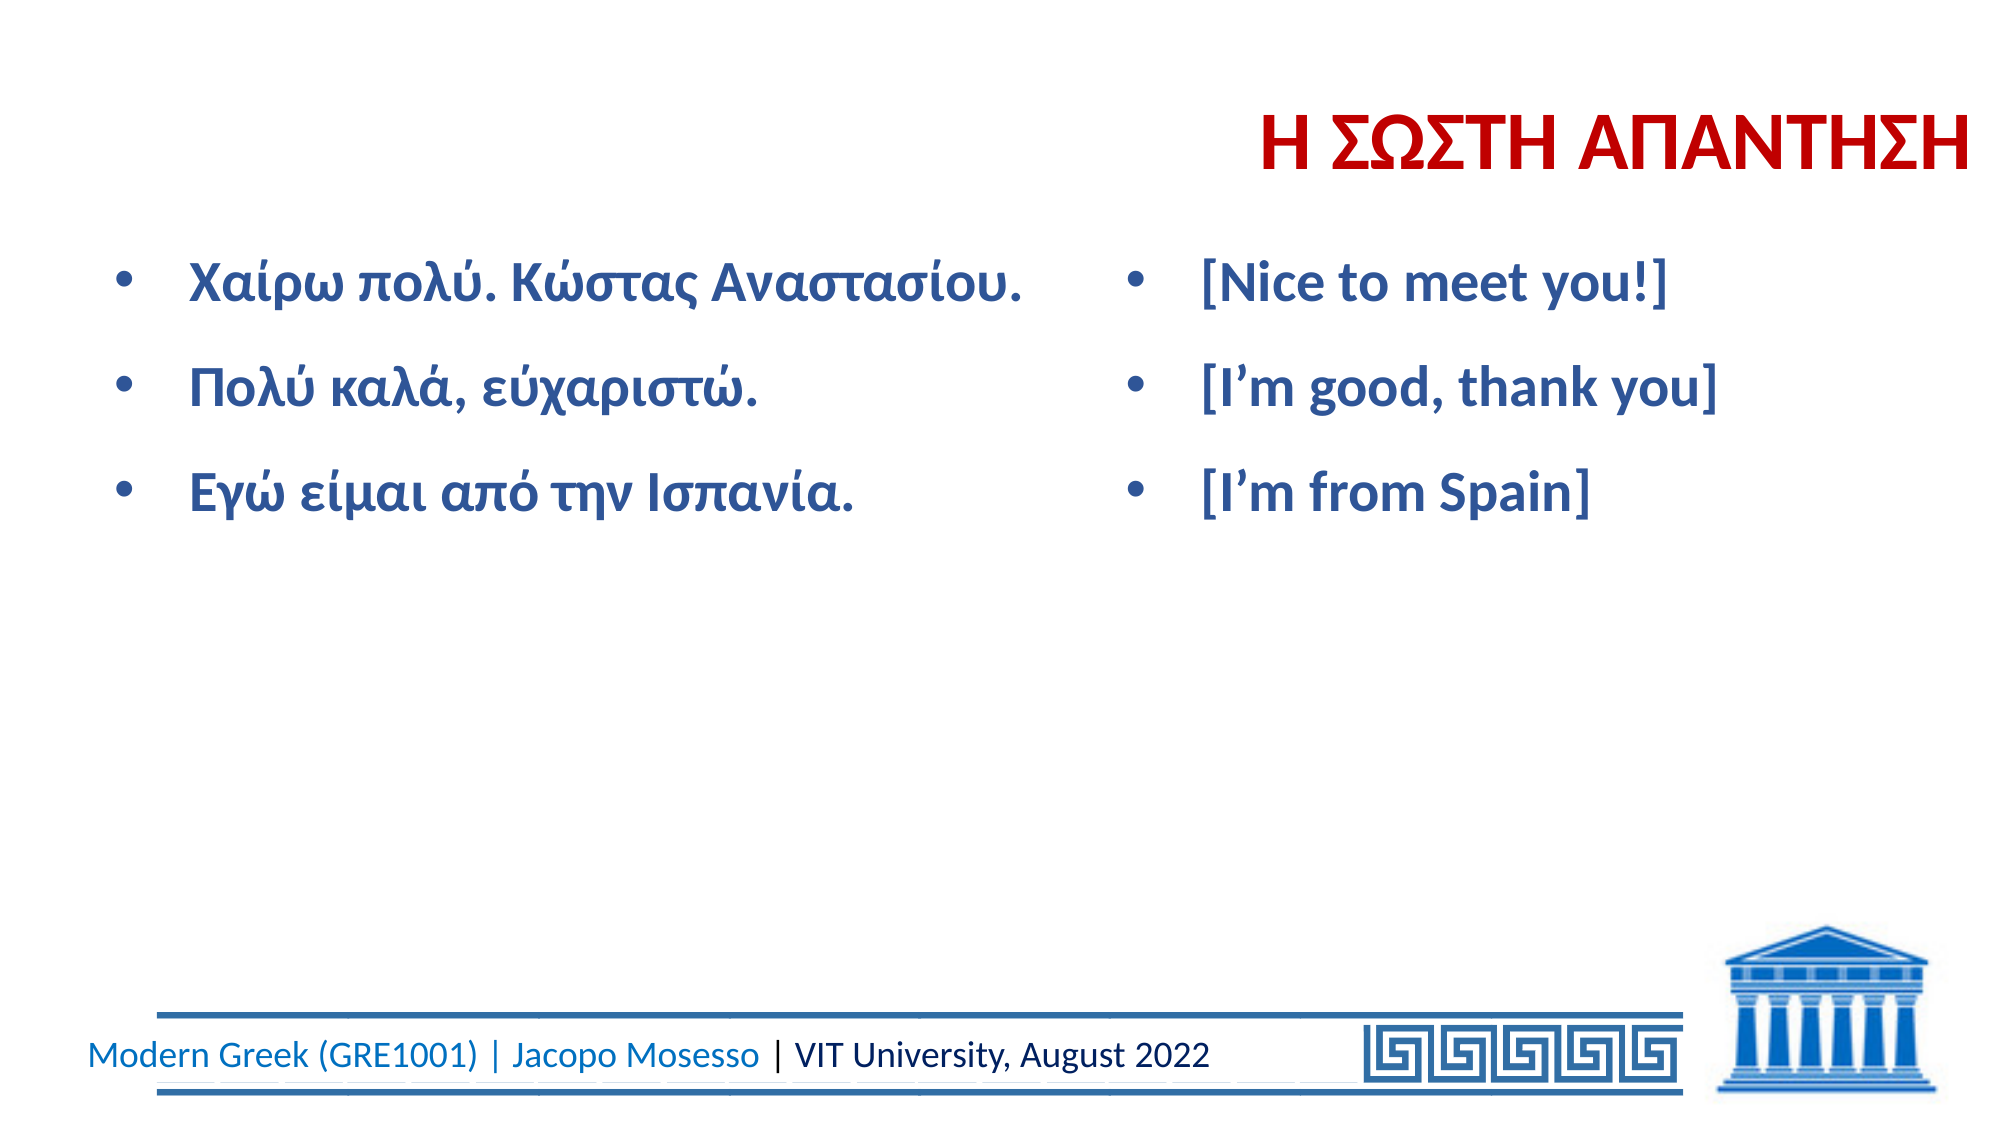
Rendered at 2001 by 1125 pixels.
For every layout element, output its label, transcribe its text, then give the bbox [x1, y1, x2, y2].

text_box [Nice to meet you!] [I’m good, thank you] [I’m from Spain] [1110, 130, 1933, 531]
text_box Χαίρω πολύ. Κώστας Αναστασίου. Πολύ καλά, εύχαριστώ. Εγώ είμαι από την Ισπανία. [99, 130, 1086, 531]
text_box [156, 1010, 1684, 1096]
text_box Modern Greek (GRE1001) | Jacopo Mosesso | VIT University, August 2022 [72, 1022, 156, 1083]
picture [1686, 862, 1969, 1125]
text_box Η ΣΩΣΤΗ ΑΠΑΝΤΗΣΗ [1244, 71, 1987, 194]
